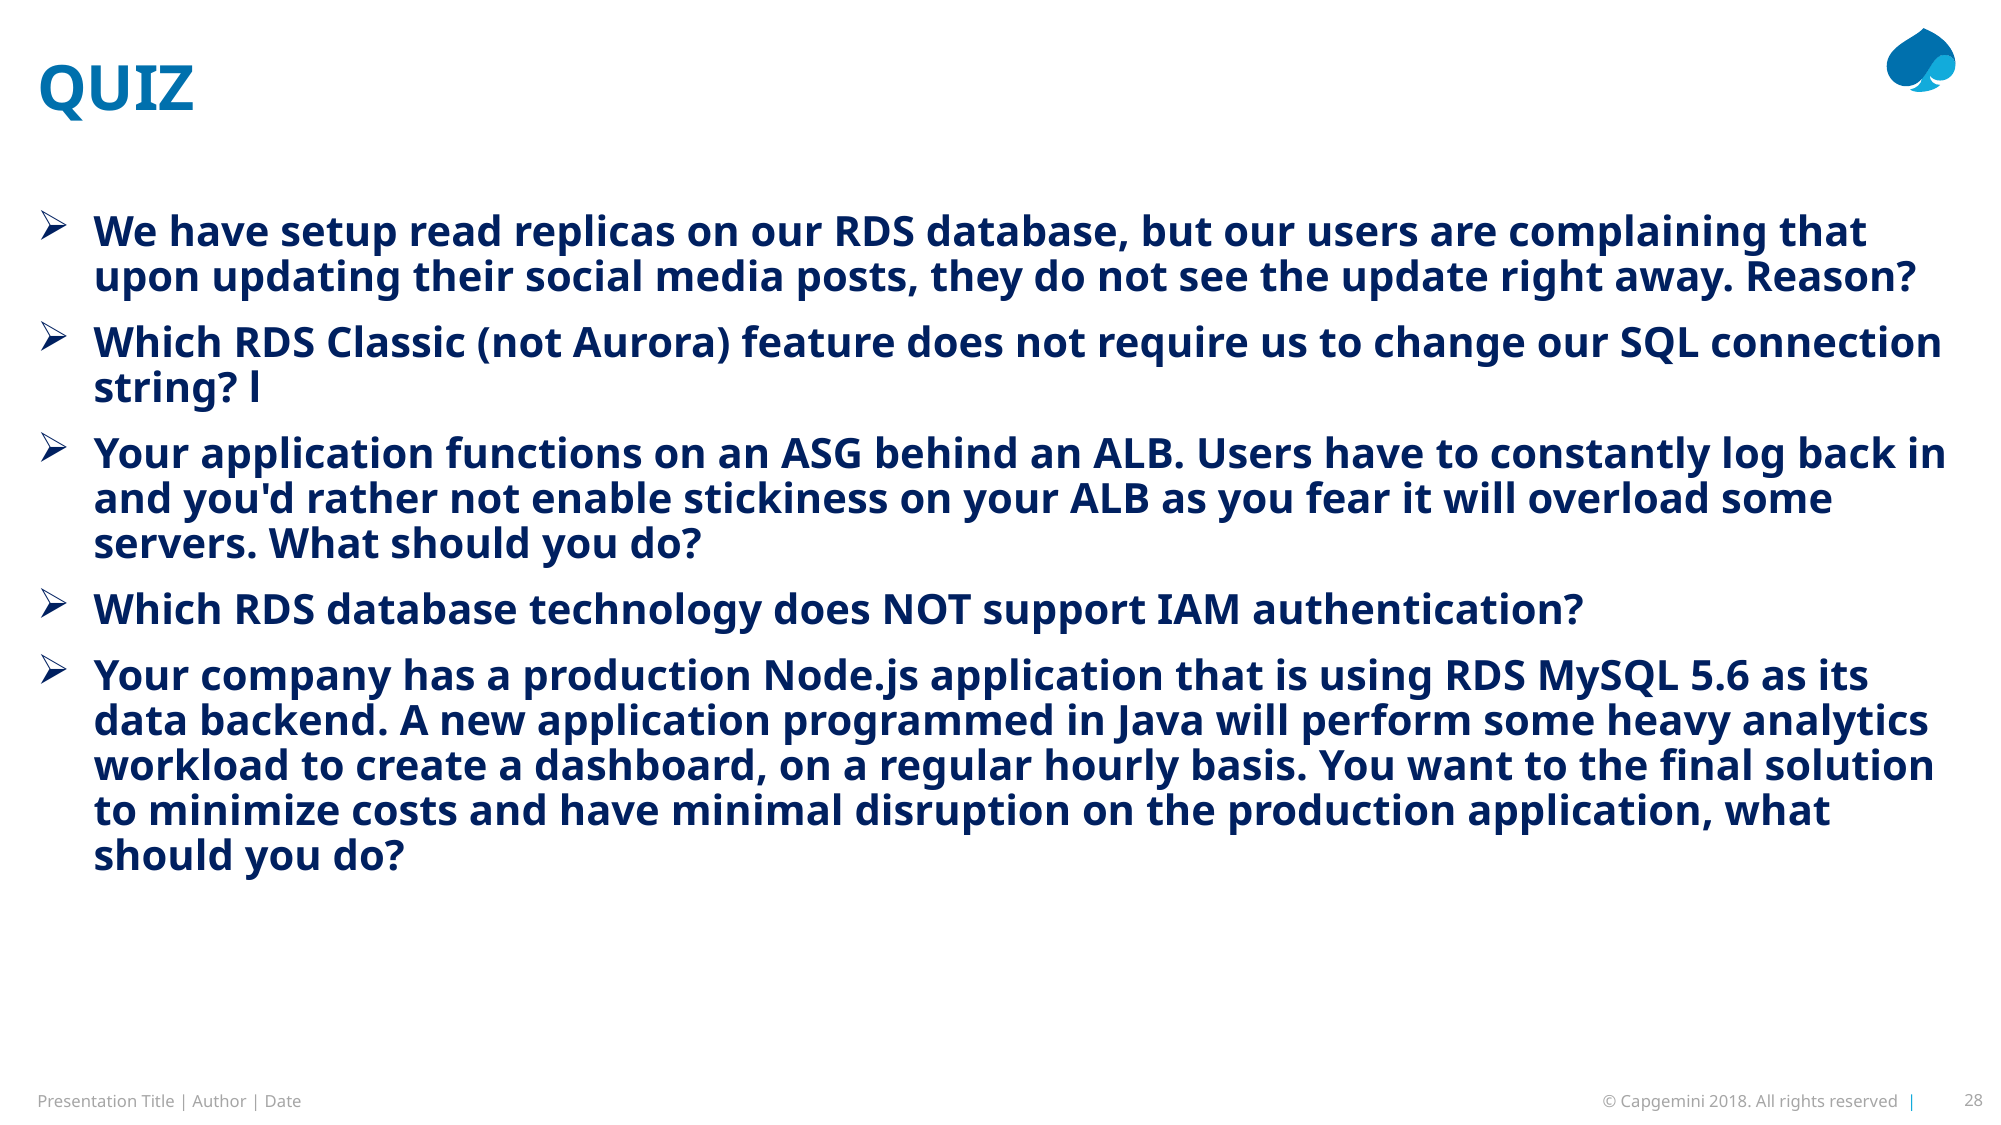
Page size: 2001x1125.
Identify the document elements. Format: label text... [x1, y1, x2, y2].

list We have setup read replicas on our RDS database, but our users are complaining that upon updating their social media posts, they do not see the update right away. Reason? Which RDS Classic (not Aurora) feature does not require us to change our SQL connection string? l Your application functions on an ASG behind an ALB. Users have to constantly log back in and you'd rather not enable stickiness on your ALB as you fear it will overload some servers. What should you do? Which RDS database technology does NOT support IAM authentication? Your company has a production Node.js application that is using RDS MySQL 5.6 as its data backend. A new application programmed in Java will perform some heavy analytics workload to create a dashboard, on a regular hourly basis. You want to the final solution to minimize costs and have minimal disruption on the production application, what should you do? [37, 210, 1957, 1031]
title QUIZ [37, 0, 1863, 182]
